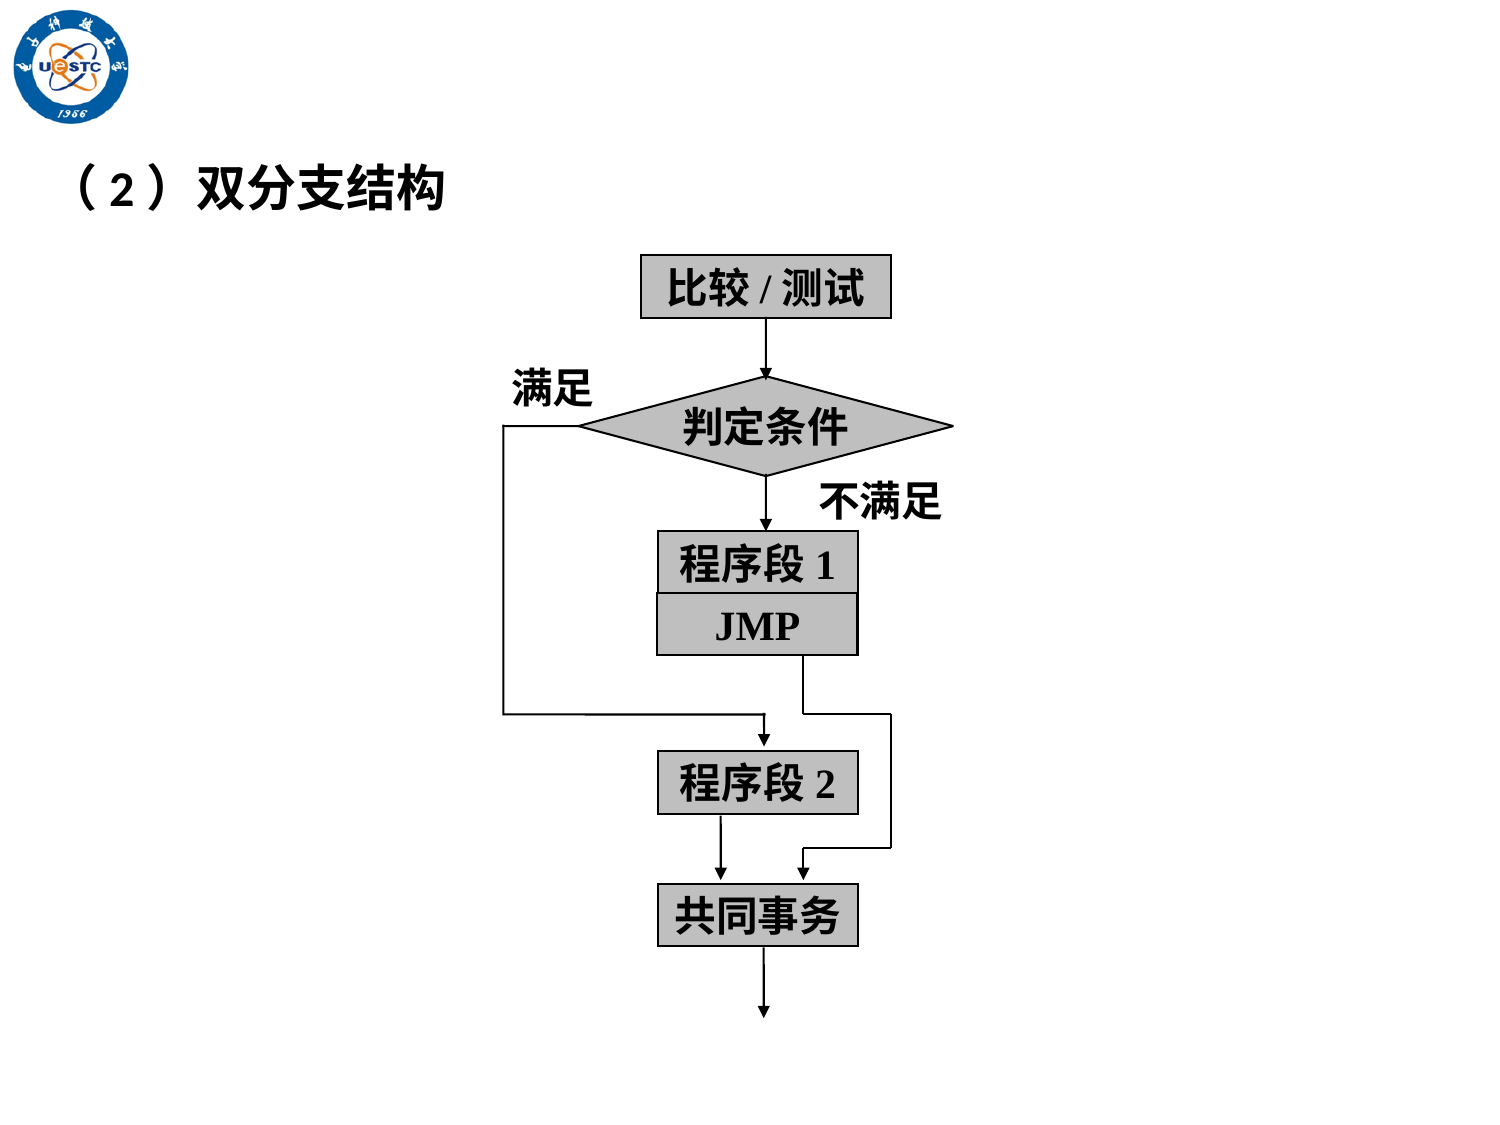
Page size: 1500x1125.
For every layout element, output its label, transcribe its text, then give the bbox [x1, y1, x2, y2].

text_box （2）双分支结构 [32, 148, 462, 224]
picture [6, 8, 136, 126]
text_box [496, 255, 1004, 1019]
